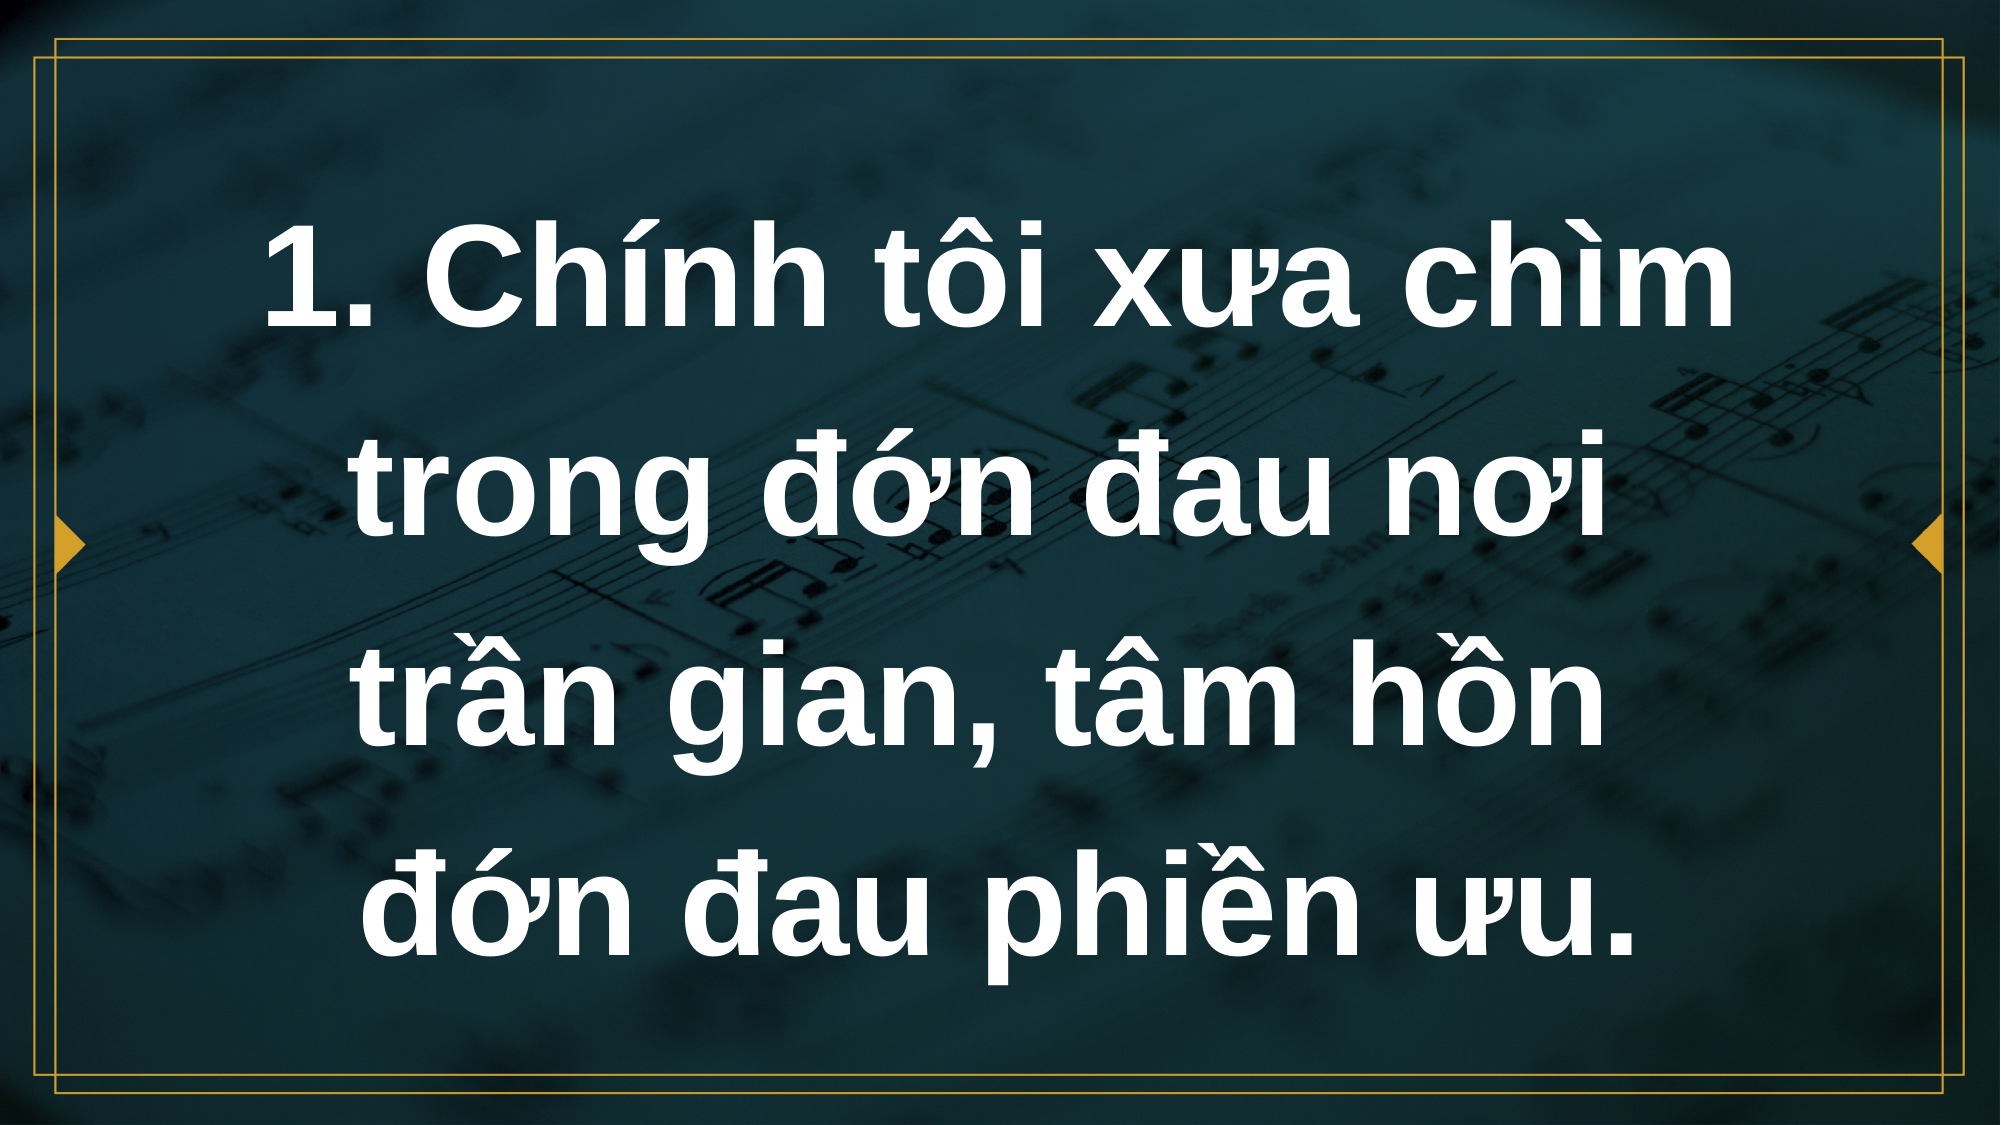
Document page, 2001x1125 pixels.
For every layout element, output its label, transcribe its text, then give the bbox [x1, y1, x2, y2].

picture [0, 0, 2000, 1125]
title 1. Chính tôi xưa chìm trong đớn đau nơi trần gian, tâm hồn đớn đau phiền ưu. [55, 53, 1945, 1077]
